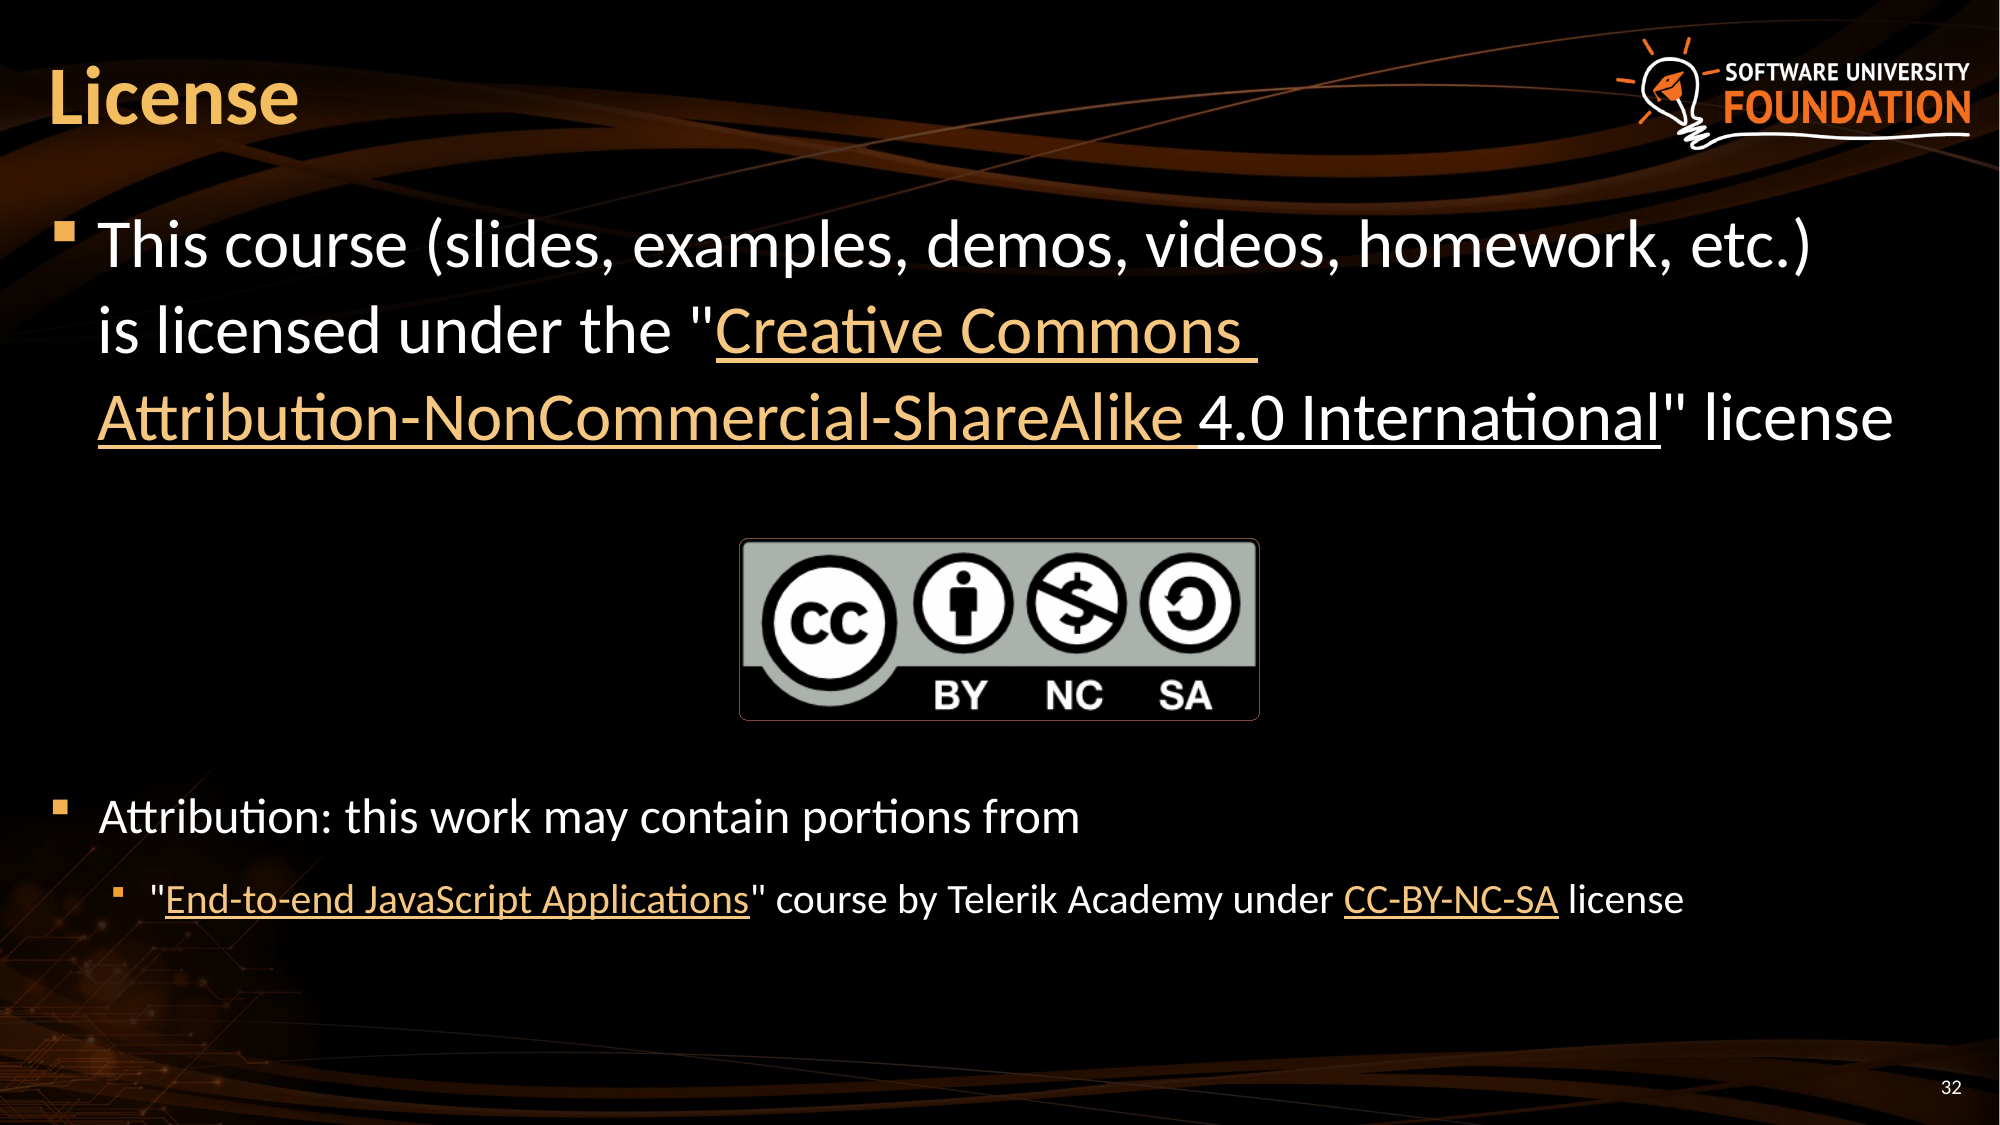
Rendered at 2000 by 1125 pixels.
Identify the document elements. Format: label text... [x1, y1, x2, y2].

list This course (slides, examples, demos, videos, homework, etc.) is licensed under the "Creative Commons Attribution-NonCommercial-ShareAlike 4.0 International" license [31, 188, 1968, 484]
title License [30, 6, 1602, 189]
picture [0, 0, 2000, 1125]
list Attribution: this work may contain portions from "End-to-end JavaScript Applications" course by Telerik Academy under CC-BY-NC-SA license [30, 774, 1968, 1103]
